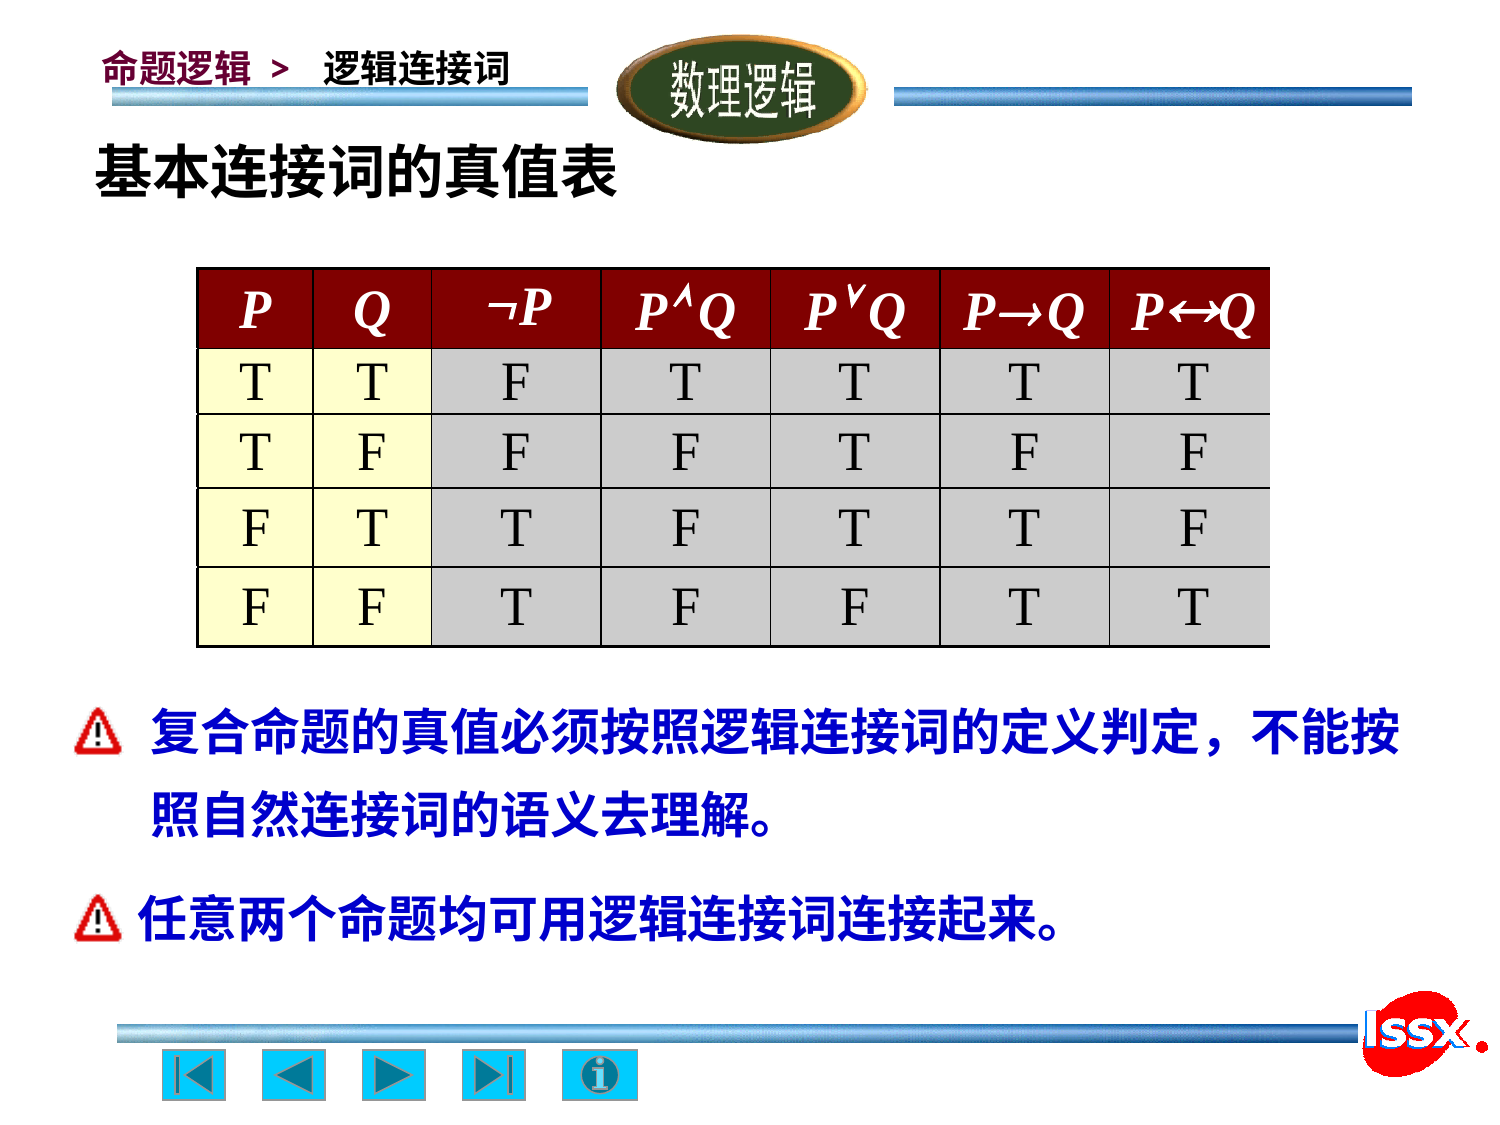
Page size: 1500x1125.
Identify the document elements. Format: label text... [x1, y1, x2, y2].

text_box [182, 266, 1271, 729]
text_box [262, 1052, 325, 1101]
text_box [362, 1052, 425, 1101]
picture [895, 87, 1412, 106]
text_box 任意两个命题均可用逻辑连接词连接起来。 [123, 856, 1211, 955]
picture [72, 893, 124, 944]
text_box 复合命题的真值必须按照逻辑连接词的定义判定，不能按照自然连接词的语义去理解。 [135, 668, 1449, 852]
text_box [462, 1052, 525, 1101]
picture [117, 987, 1500, 1084]
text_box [587, 0, 895, 178]
text_box 命题逻辑 > 逻辑连接词 [74, 37, 538, 98]
text_box 基本连接词的真值表 [49, 99, 663, 213]
picture [72, 705, 124, 757]
text_box [162, 1052, 225, 1101]
picture [112, 87, 587, 106]
text_box [562, 1052, 638, 1101]
